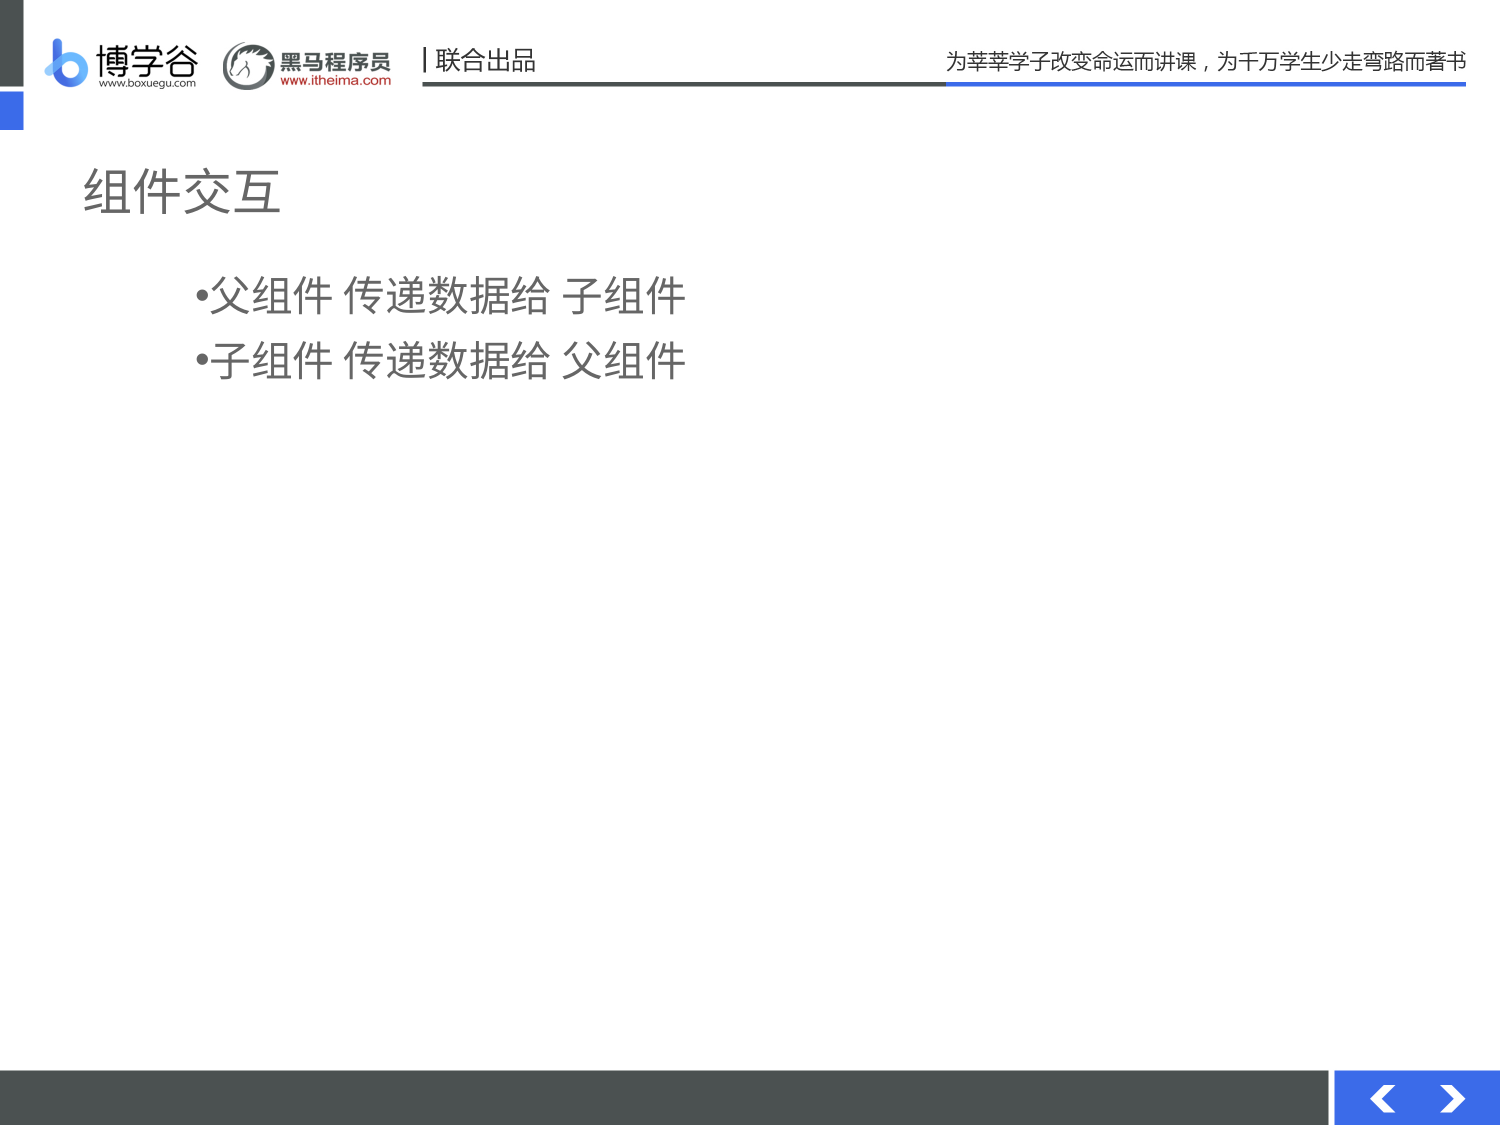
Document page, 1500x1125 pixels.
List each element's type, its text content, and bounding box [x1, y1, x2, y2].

picture [0, 0, 1500, 1125]
title 组件交互 [74, 127, 1426, 254]
list 父组件 传递数据给 子组件 子组件 传递数据给 父组件 [74, 261, 1426, 1006]
